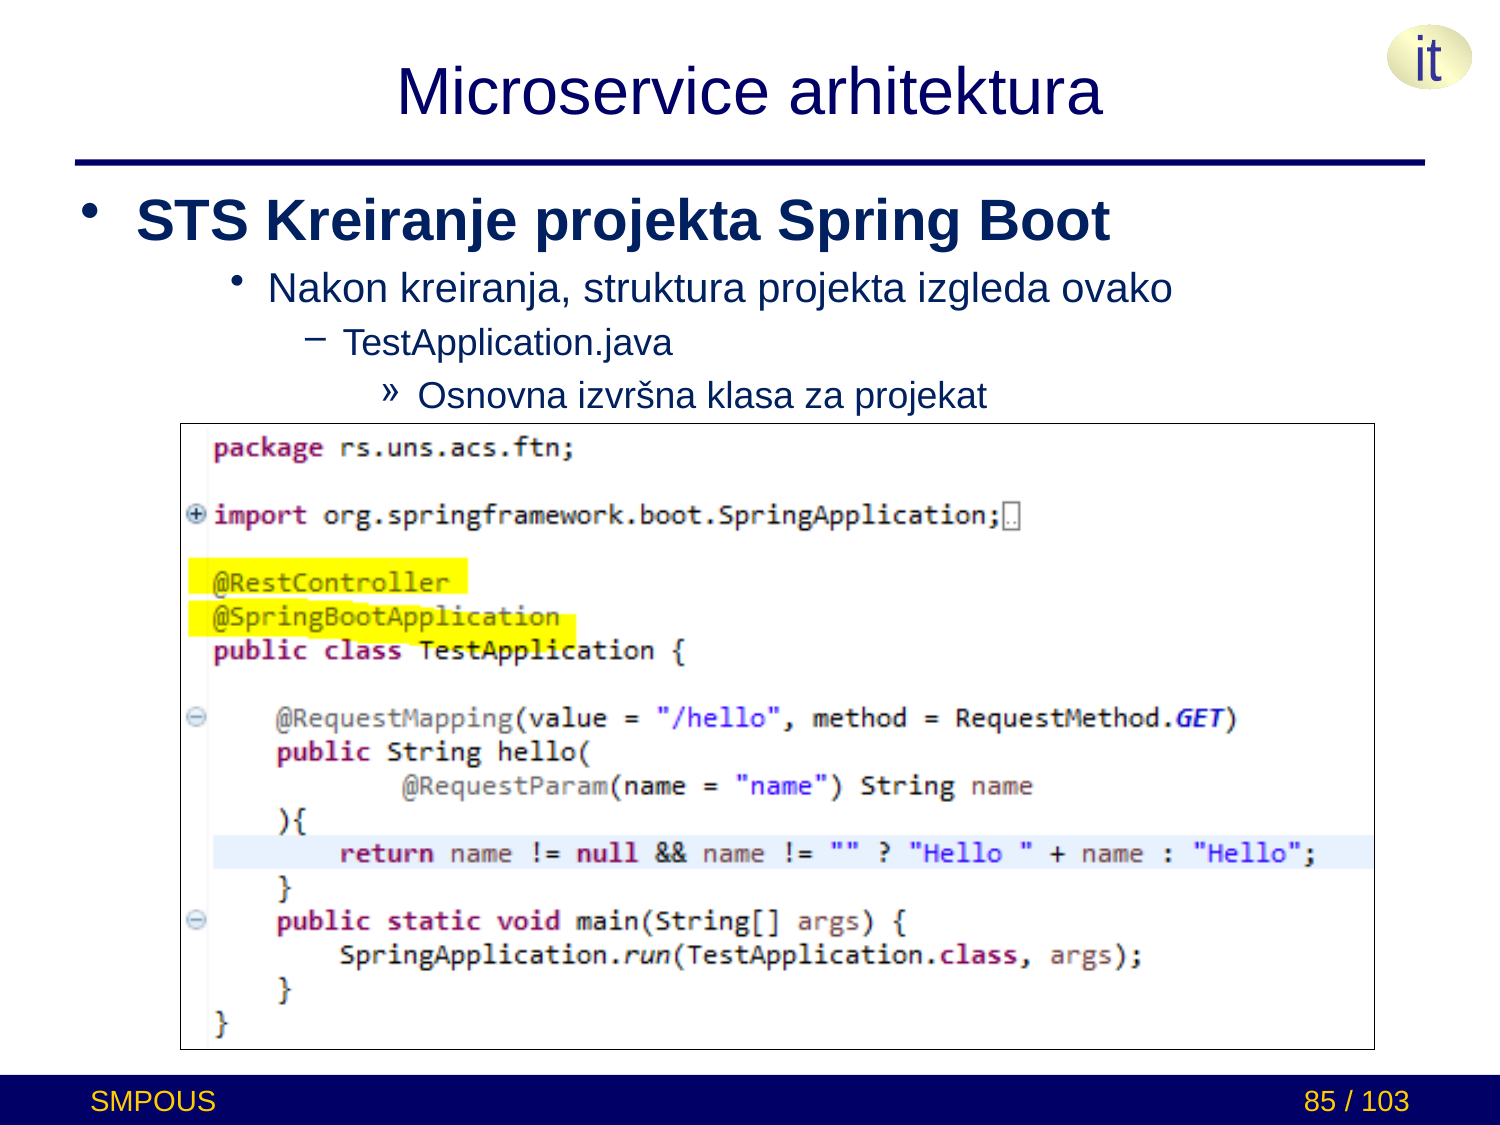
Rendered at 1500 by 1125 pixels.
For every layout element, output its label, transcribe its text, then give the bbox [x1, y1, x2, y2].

slide_number 85 / 103 [1074, 1074, 1425, 1125]
title Microservice arhitektura [75, 24, 1425, 150]
list STS Kreiranje projekta Spring Boot Nakon kreiranja, struktura projekta izgleda ovako TestApplication.java Osnovna izvršna klasa za projekat [64, 174, 1490, 1050]
picture [180, 423, 1375, 1051]
slide_number SMPOUS [75, 1074, 1032, 1125]
